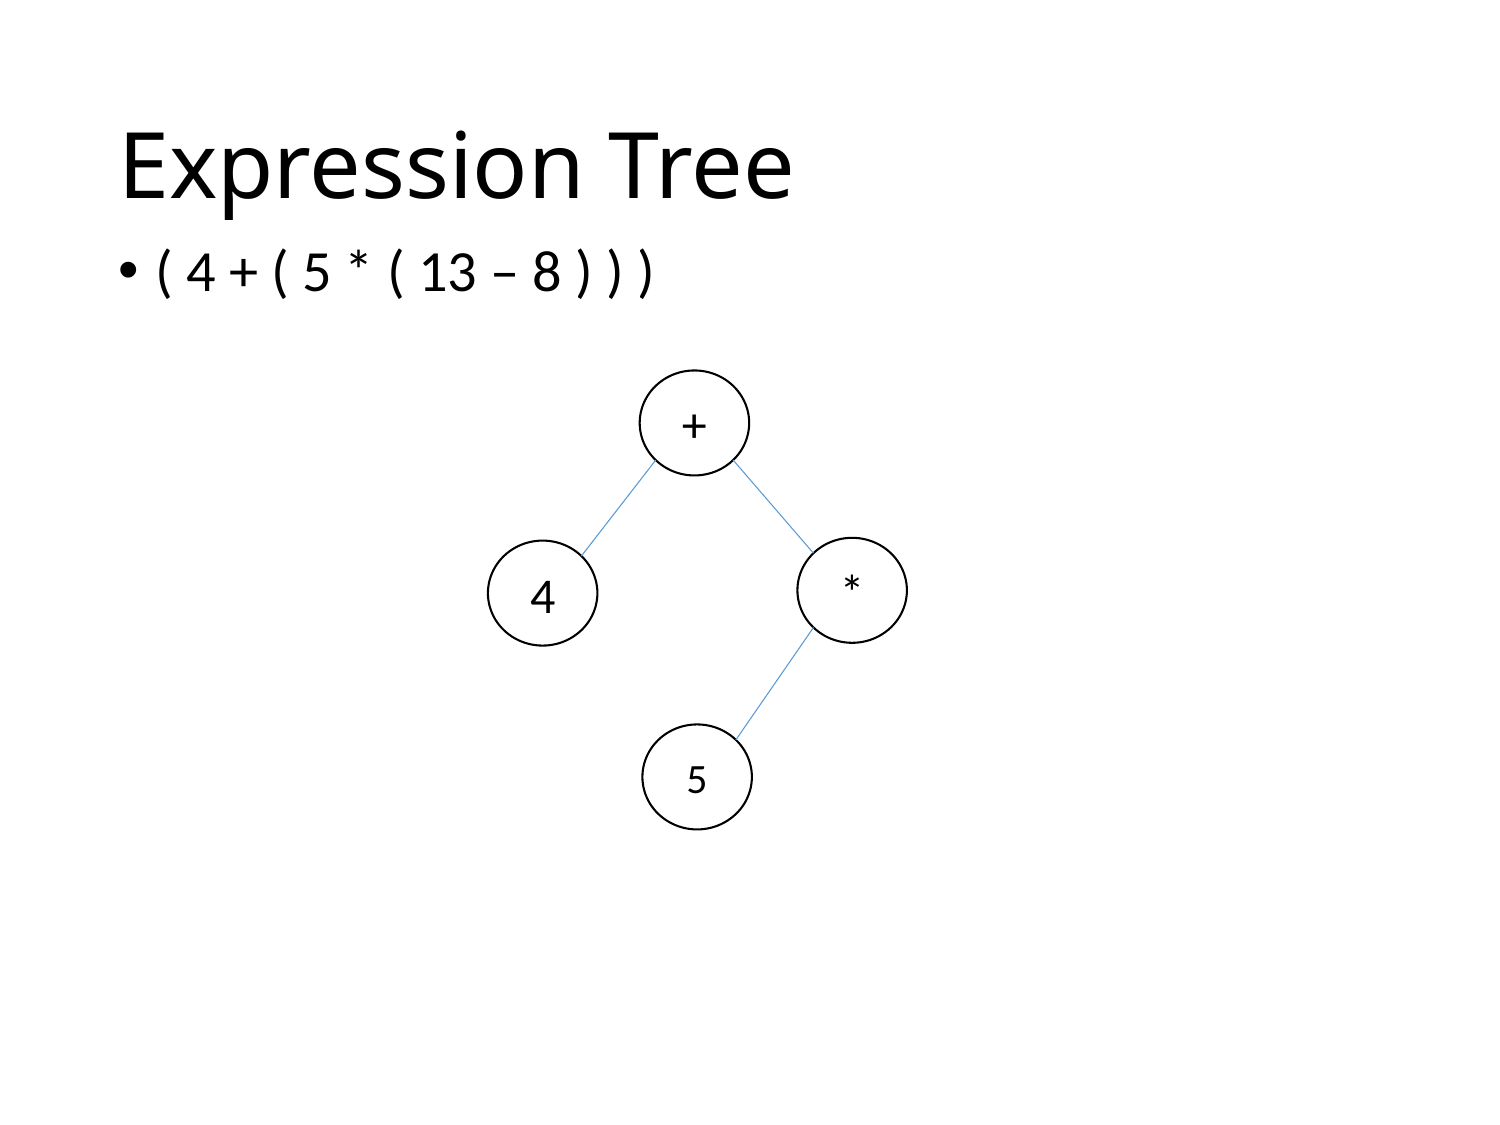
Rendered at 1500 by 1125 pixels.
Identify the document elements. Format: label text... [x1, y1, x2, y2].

text_box + [638, 369, 751, 477]
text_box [735, 627, 814, 740]
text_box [733, 460, 814, 554]
text_box 4 [486, 539, 599, 647]
title Expression Tree [103, 59, 1397, 233]
text_box 5 [641, 723, 753, 831]
text_box * [796, 536, 908, 644]
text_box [581, 460, 656, 556]
list ( 4 + ( 5 * ( 13 – 8 ) ) ) [103, 233, 1397, 948]
